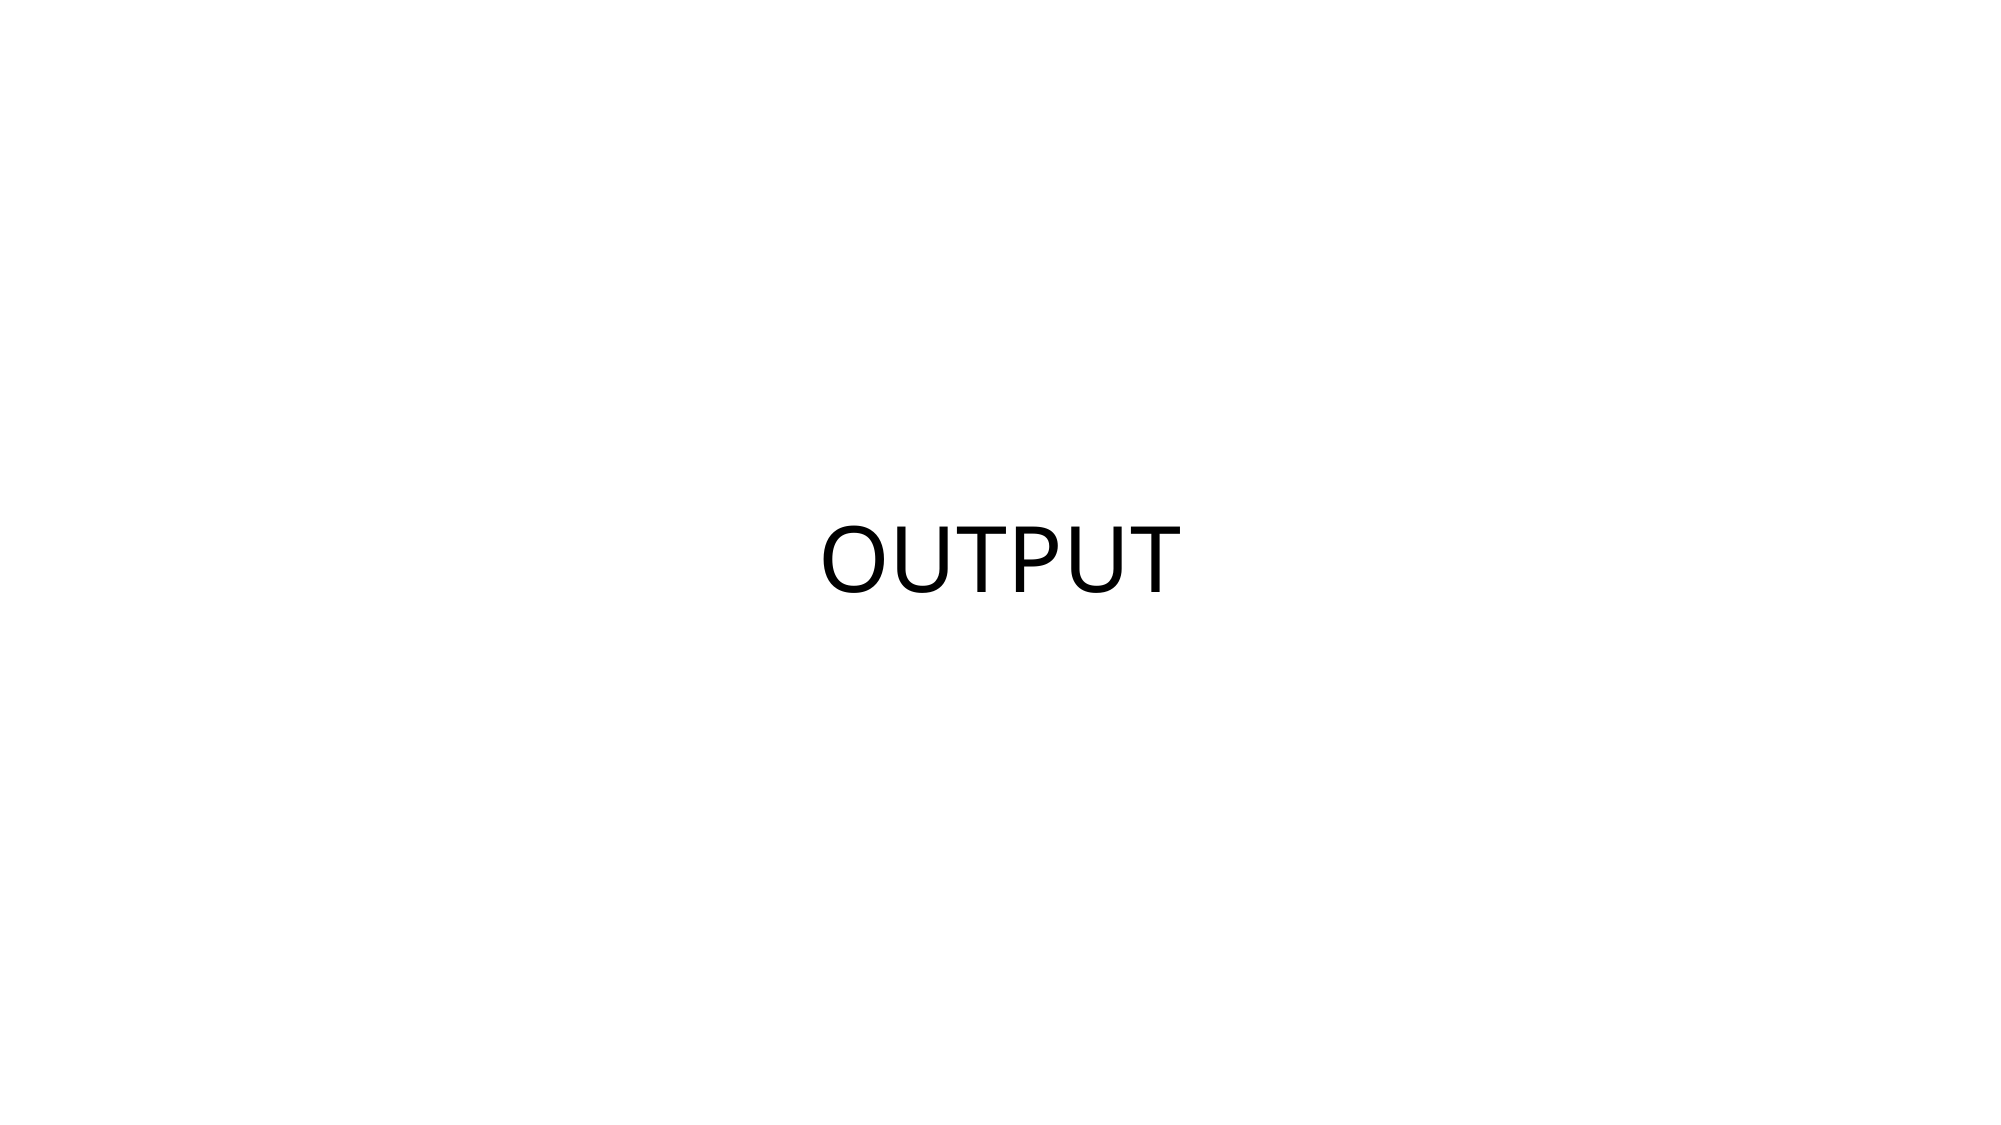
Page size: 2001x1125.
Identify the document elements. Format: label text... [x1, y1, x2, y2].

title OUTPUT [137, 453, 1863, 672]
